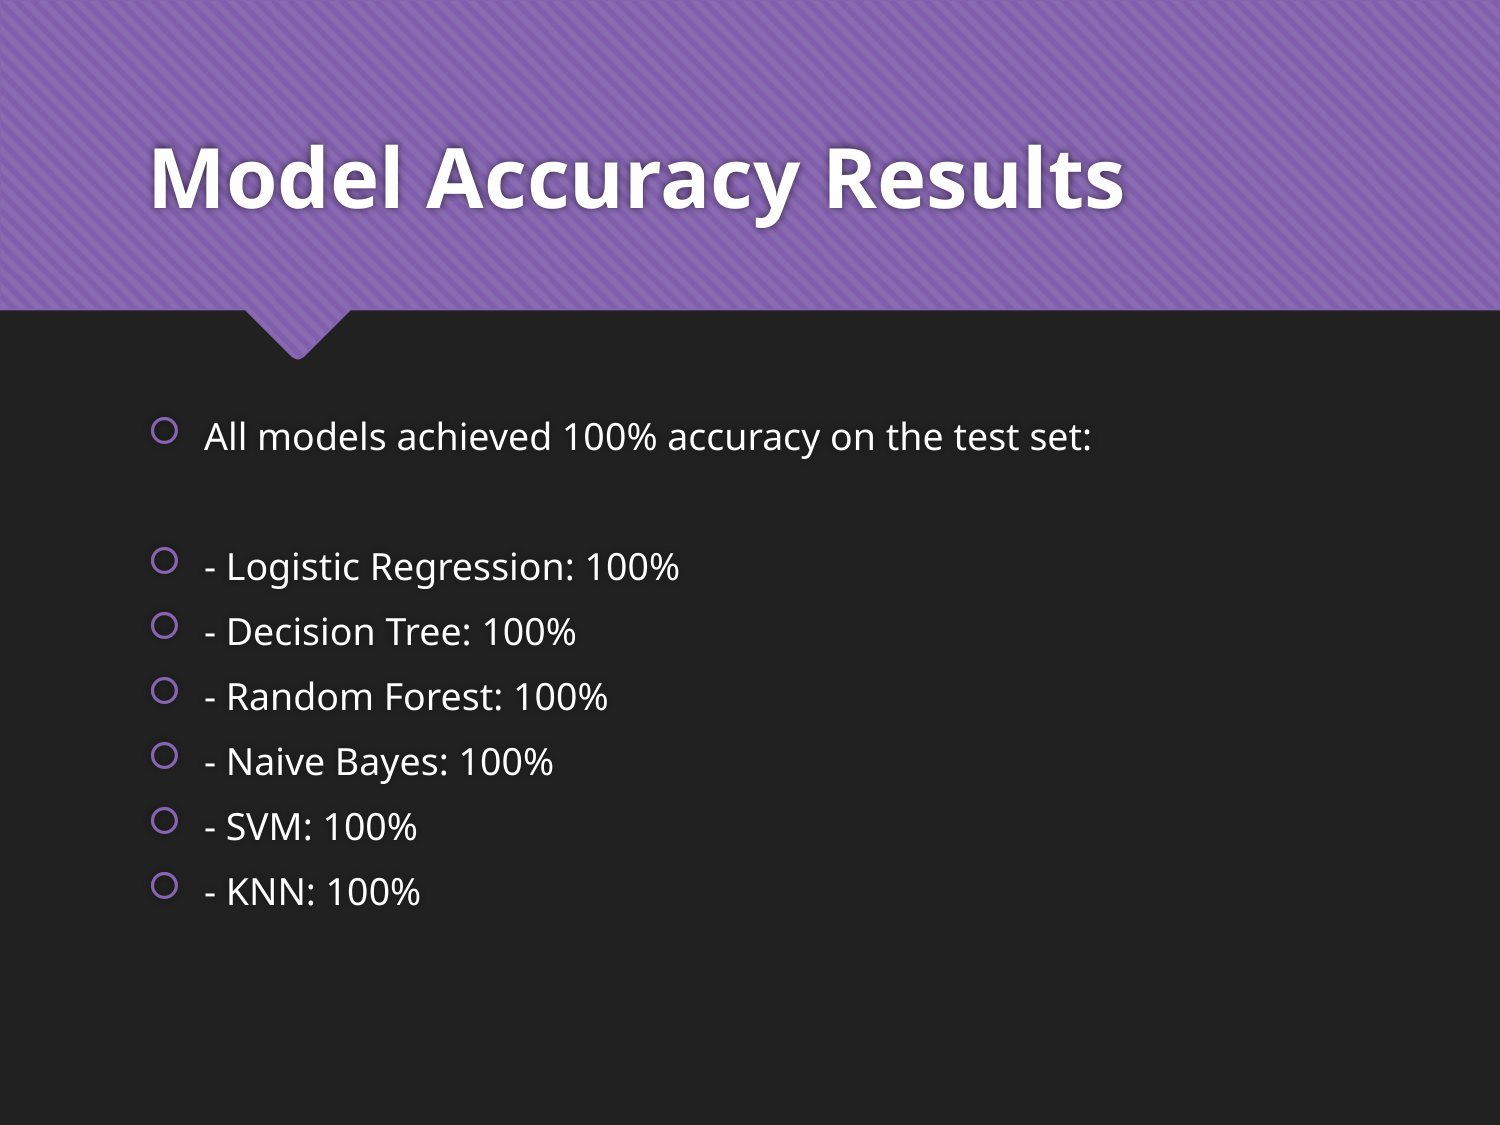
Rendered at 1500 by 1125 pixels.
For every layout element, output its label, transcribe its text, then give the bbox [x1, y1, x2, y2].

title Model Accuracy Results [132, 73, 1368, 233]
list All models achieved 100% accuracy on the test set: - Logistic Regression: 100% - Decision Tree: 100% - Random Forest: 100% - Naive Bayes: 100% - SVM: 100% - KNN: 100% [132, 364, 1368, 962]
